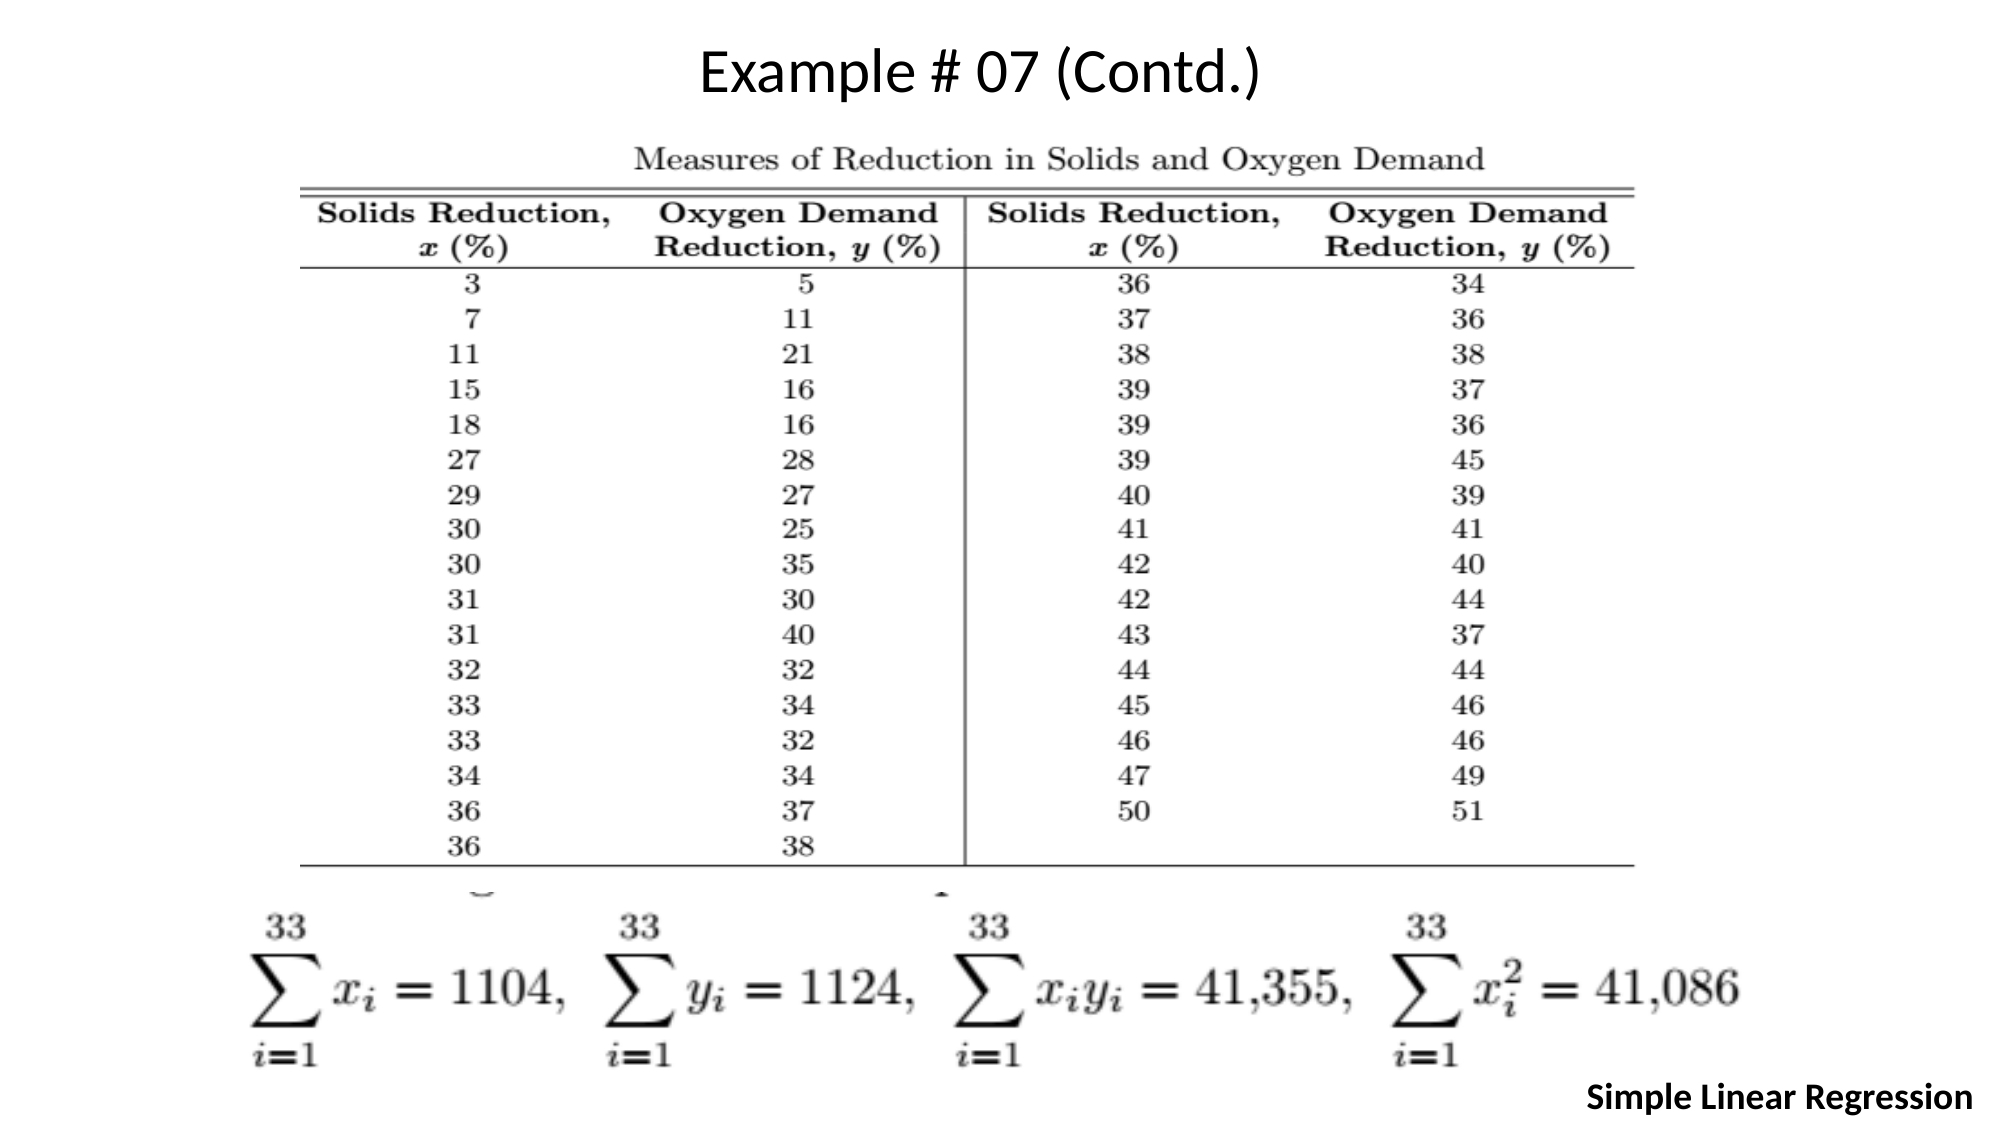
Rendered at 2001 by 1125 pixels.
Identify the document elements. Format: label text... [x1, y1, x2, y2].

title Example # 07 (Contd.) [133, 29, 1859, 114]
picture [299, 120, 1687, 886]
text_box Simple Linear Regression [1571, 1064, 2000, 1125]
picture [203, 891, 1783, 1104]
